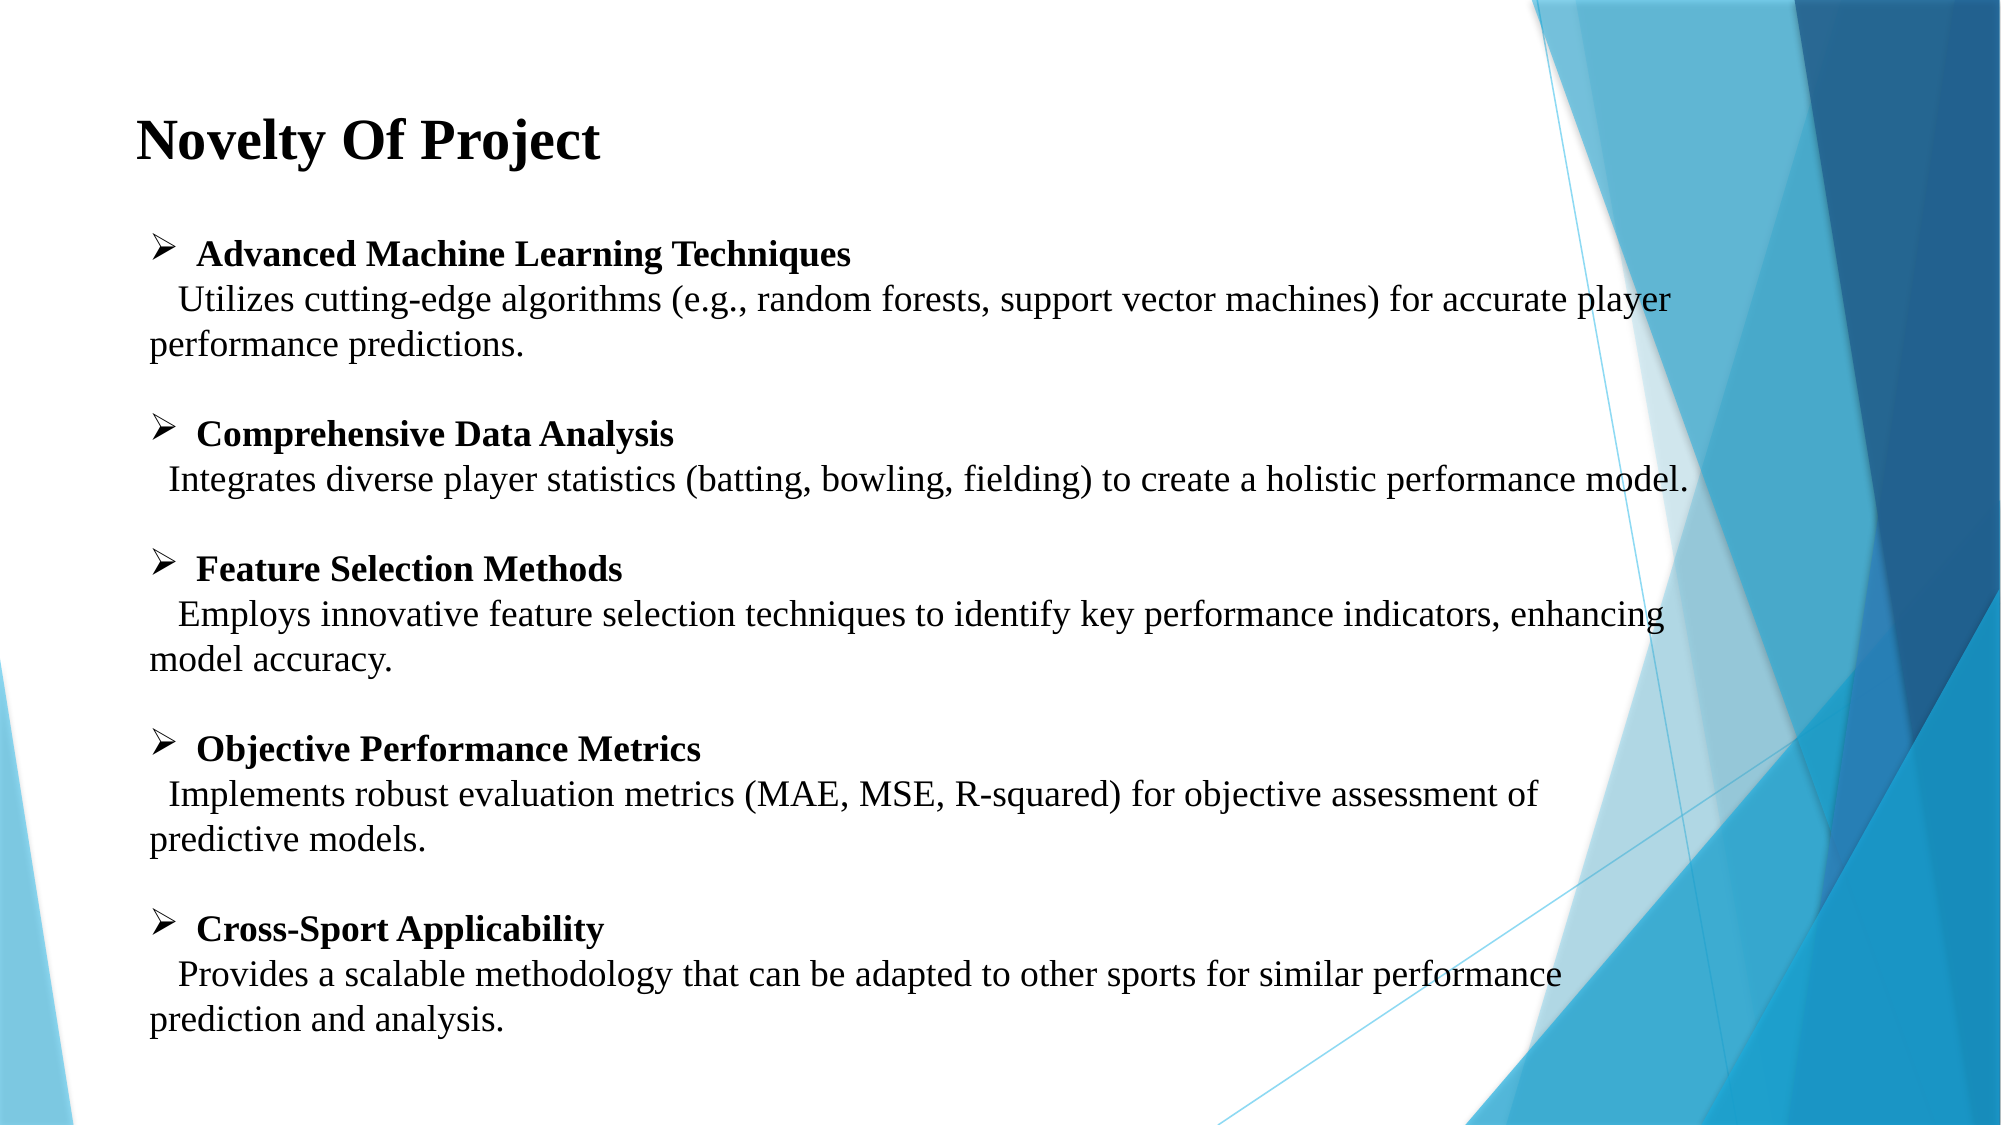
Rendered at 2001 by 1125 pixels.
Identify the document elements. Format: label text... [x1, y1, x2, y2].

text_box Advanced Machine Learning Techniques Utilizes cutting-edge algorithms (e.g., random forests, support vector machines) for accurate player performance predictions. Comprehensive Data Analysis Integrates diverse player statistics (batting, bowling, fielding) to create a holistic performance model. Feature Selection Methods Employs innovative feature selection techniques to identify key performance indicators, enhancing model accuracy. Objective Performance Metrics Implements robust evaluation metrics (MAE, MSE, R-squared) for objective assessment of predictive models. Cross-Sport Applicability Provides a scalable methodology that can be adapted to other sports for similar performance prediction and analysis. [134, 131, 1714, 1047]
text_box Novelty Of Project [121, 88, 1714, 179]
